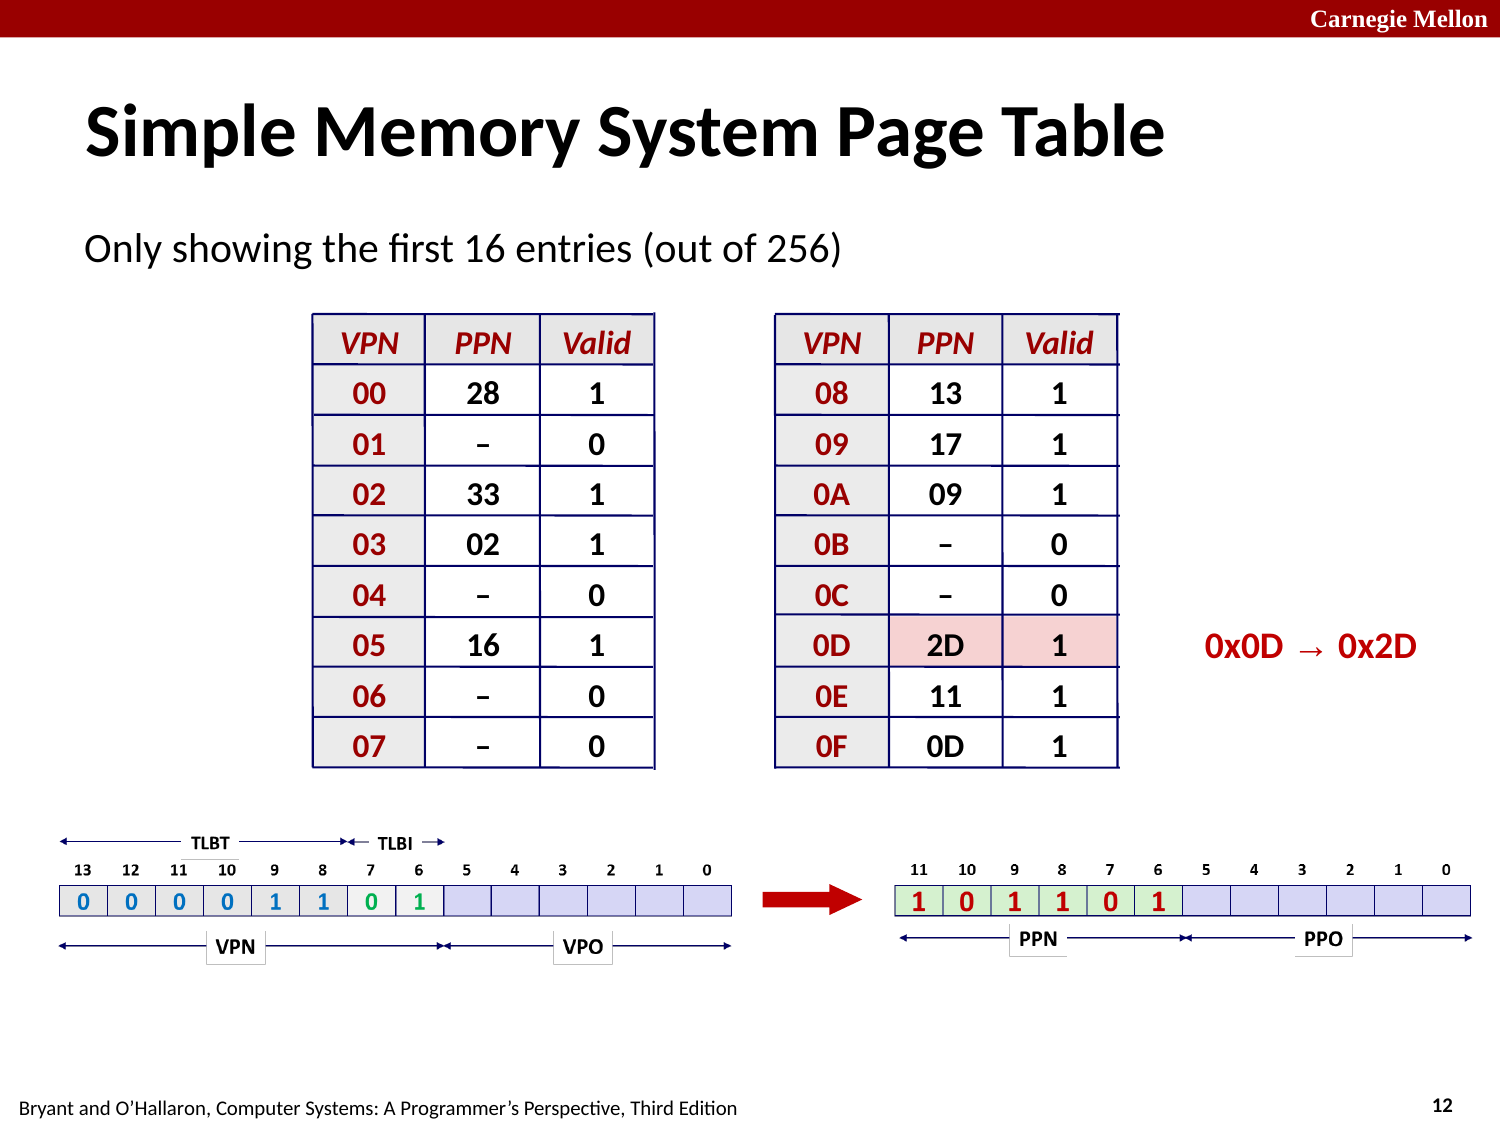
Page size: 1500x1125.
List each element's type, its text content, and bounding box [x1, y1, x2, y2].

text_box 1 [540, 516, 654, 566]
text_box VPN [313, 313, 424, 364]
text_box 1 [1003, 415, 1116, 465]
text_box 1 [1003, 718, 1116, 767]
text_box 08 [776, 365, 888, 414]
text_box VPN [774, 313, 888, 364]
text_box 0 [541, 667, 654, 718]
list Only showing the first 16 entries (out of 256) [68, 212, 1433, 288]
text_box – [427, 718, 540, 767]
text_box Valid [1003, 315, 1116, 364]
text_box 02 [427, 516, 539, 565]
picture [890, 853, 1481, 966]
text_box 09 [776, 415, 888, 465]
text_box 16 [427, 618, 540, 666]
text_box 03 [313, 516, 424, 565]
text_box – [889, 566, 1002, 614]
text_box 13 [889, 365, 1002, 414]
text_box 1 [540, 365, 654, 415]
text_box – [889, 516, 1002, 565]
text_box 1 [1003, 365, 1116, 415]
text_box 0C [776, 566, 888, 614]
text_box 33 [427, 466, 539, 515]
text_box 0F [776, 718, 889, 767]
text_box 04 [313, 566, 424, 617]
text_box 1 [540, 466, 654, 516]
text_box 02 [313, 466, 424, 515]
text_box PPN [427, 315, 539, 364]
text_box 0 [540, 566, 654, 617]
text_box 01 [313, 415, 424, 465]
text_box – [427, 415, 539, 465]
text_box 06 [313, 667, 424, 716]
text_box 0 [541, 718, 654, 768]
text_box – [427, 566, 539, 617]
text_box 1 [1003, 466, 1116, 515]
text_box 0A [776, 466, 888, 515]
text_box 09 [889, 466, 1002, 515]
text_box 17 [889, 415, 1002, 465]
picture [49, 824, 739, 974]
text_box 11 [889, 667, 1002, 718]
text_box Valid [540, 313, 654, 365]
text_box 1 [540, 617, 654, 667]
text_box 0E [776, 667, 888, 716]
text_box PPN [889, 315, 1002, 364]
text_box 2D [889, 617, 1002, 666]
text_box 0D [776, 617, 888, 666]
text_box 07 [313, 718, 424, 767]
text_box 0 [540, 415, 654, 466]
text_box 05 [313, 617, 424, 666]
text_box [762, 884, 863, 916]
text_box 28 [427, 365, 539, 414]
text_box 0 [1003, 516, 1116, 566]
text_box 0x0D → 0x2D [1189, 613, 1433, 674]
text_box 0 [1003, 566, 1116, 614]
text_box 0B [776, 516, 888, 565]
text_box 0D [889, 718, 1002, 767]
text_box 1 [1003, 617, 1116, 666]
text_box 00 [313, 365, 424, 415]
text_box 1 [1003, 667, 1116, 717]
text_box – [427, 667, 540, 718]
title Simple Memory System Page Table [70, 39, 1402, 212]
